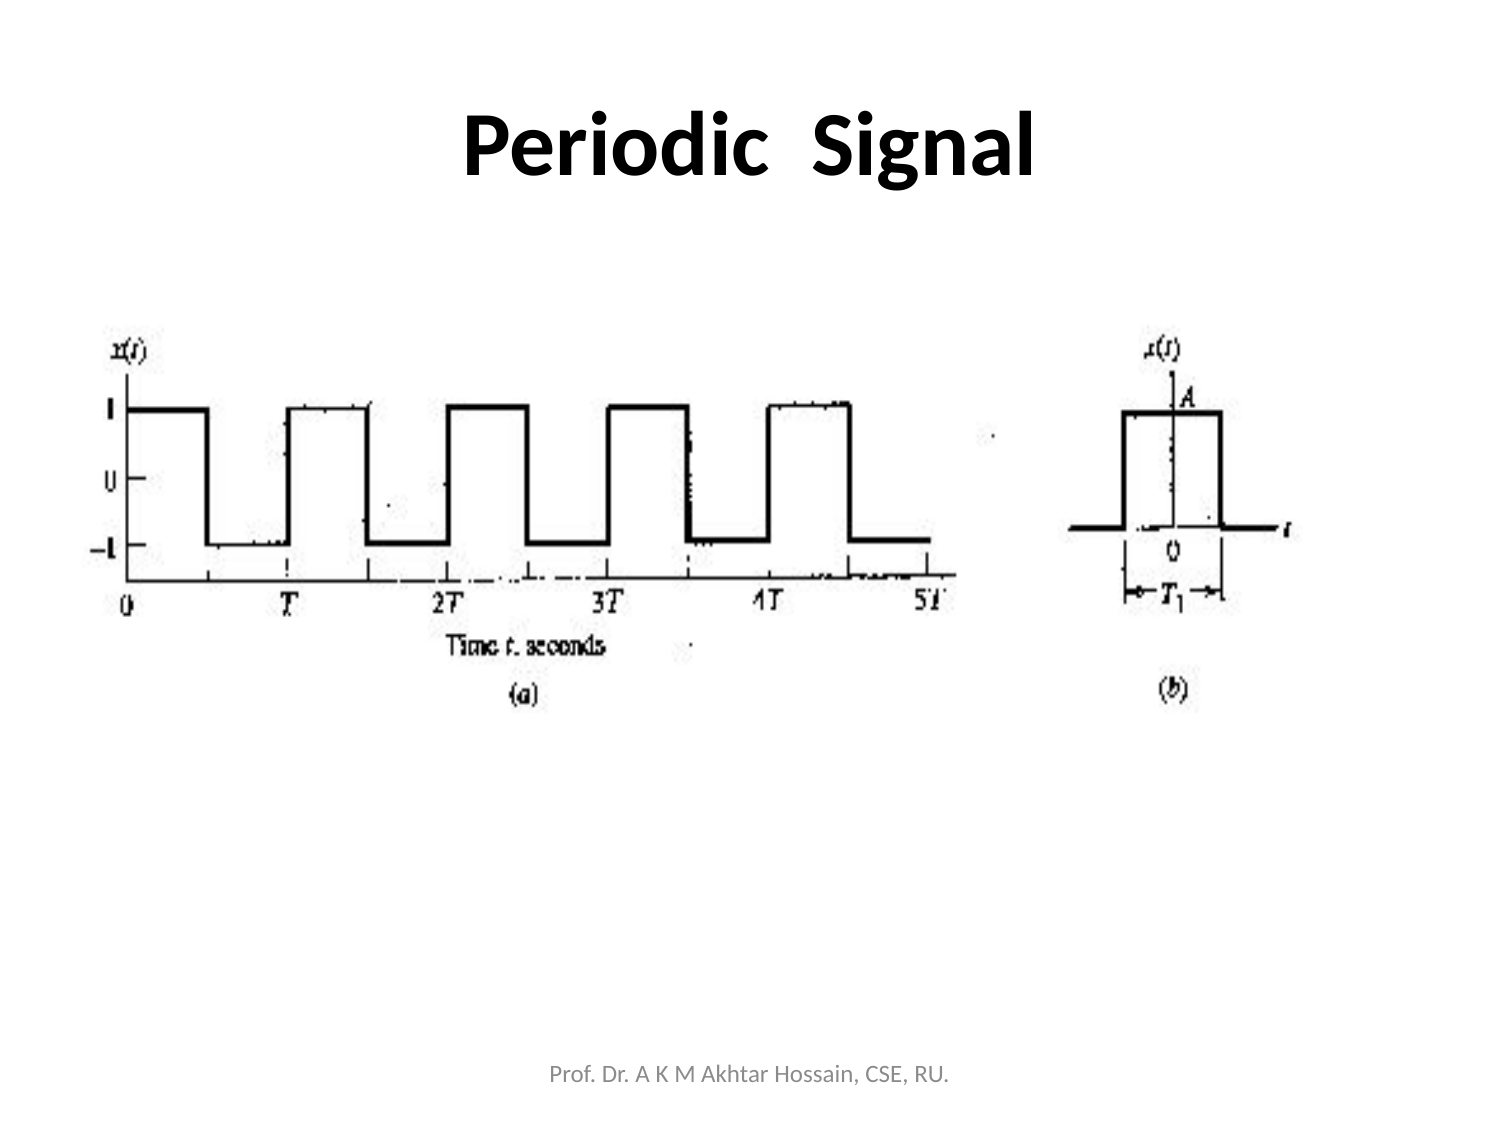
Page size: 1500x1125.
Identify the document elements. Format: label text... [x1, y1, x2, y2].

picture [59, 274, 1376, 738]
footer Prof. Dr. A K M Akhtar Hossain, CSE, RU. [512, 1042, 988, 1103]
title Periodic Signal [75, 45, 1425, 233]
